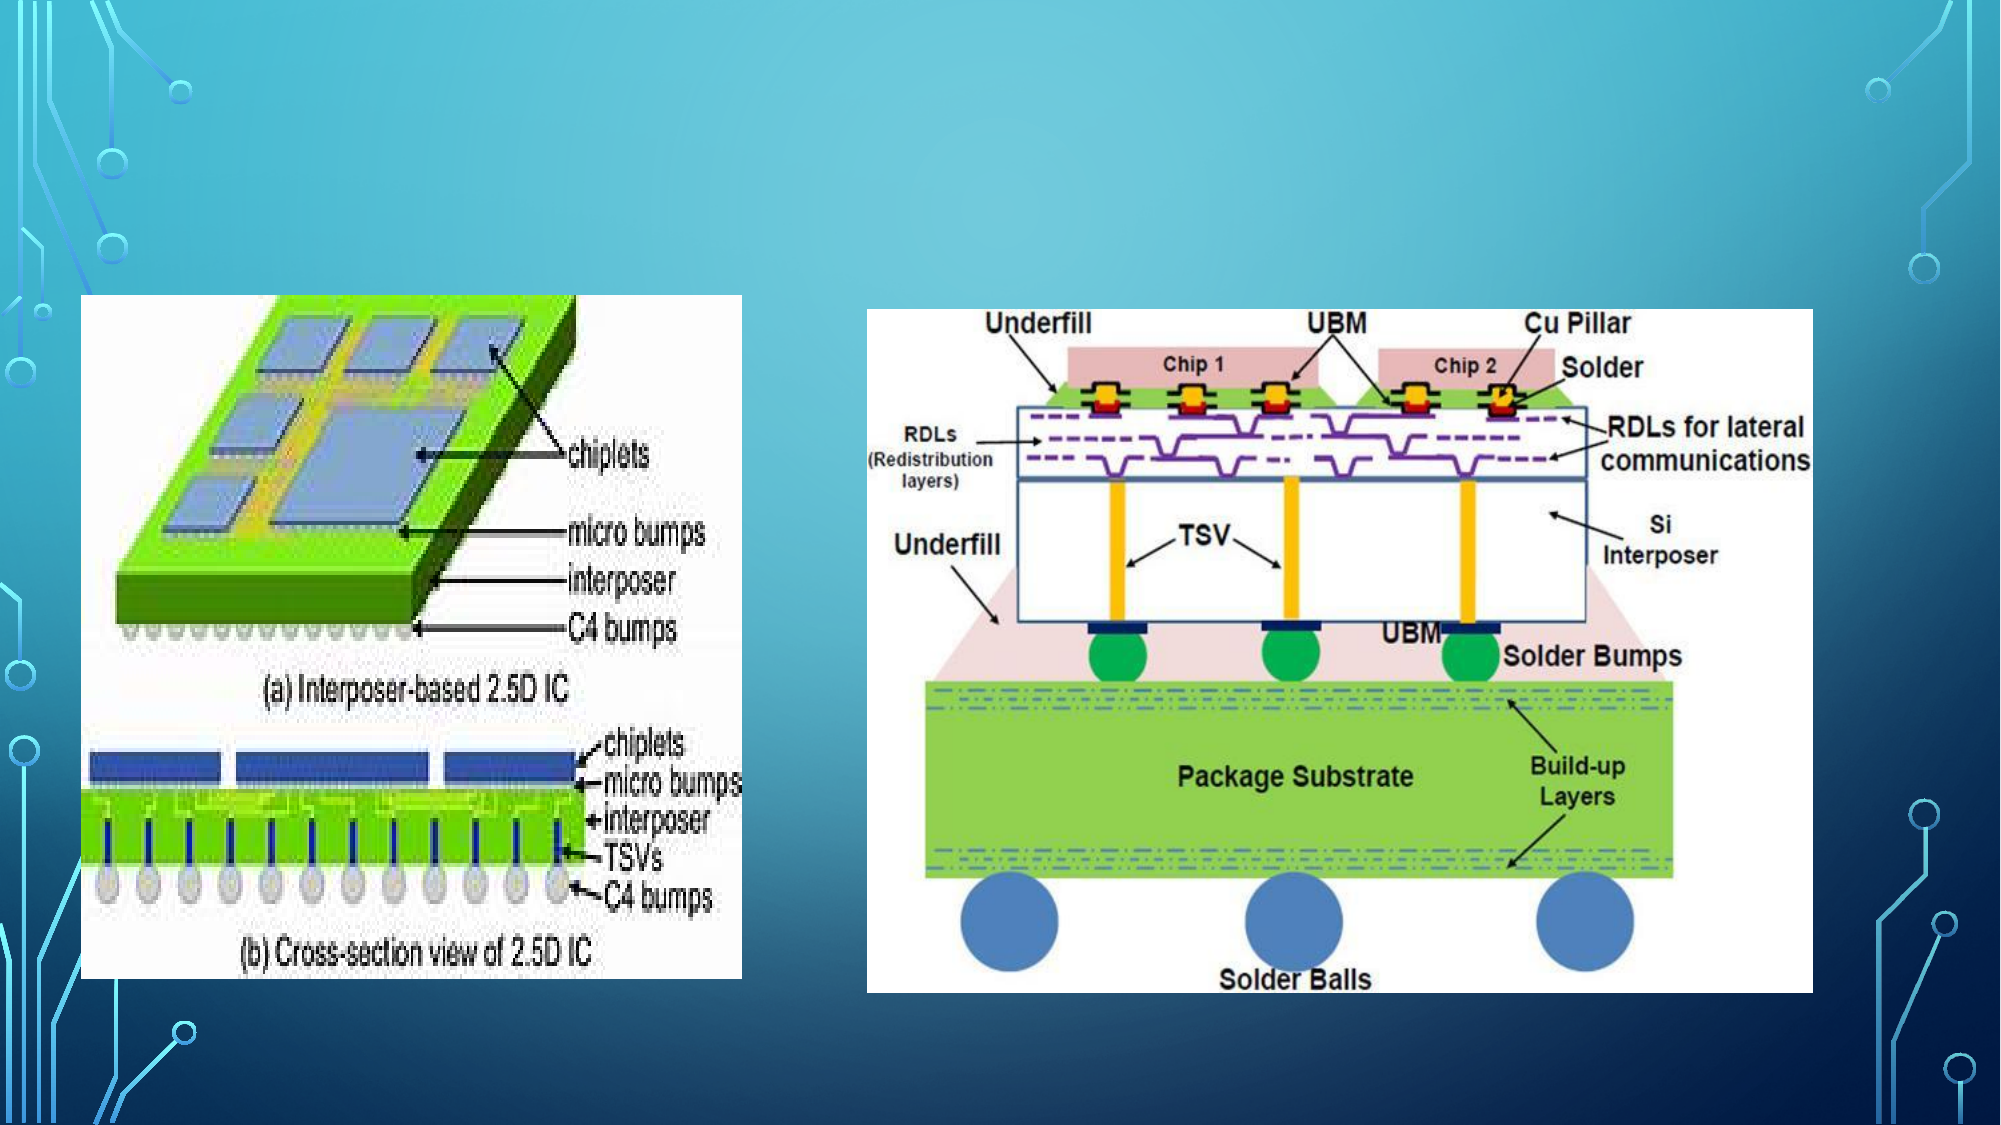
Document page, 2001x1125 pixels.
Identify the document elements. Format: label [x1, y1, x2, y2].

picture [80, 294, 743, 980]
list [867, 308, 1813, 994]
